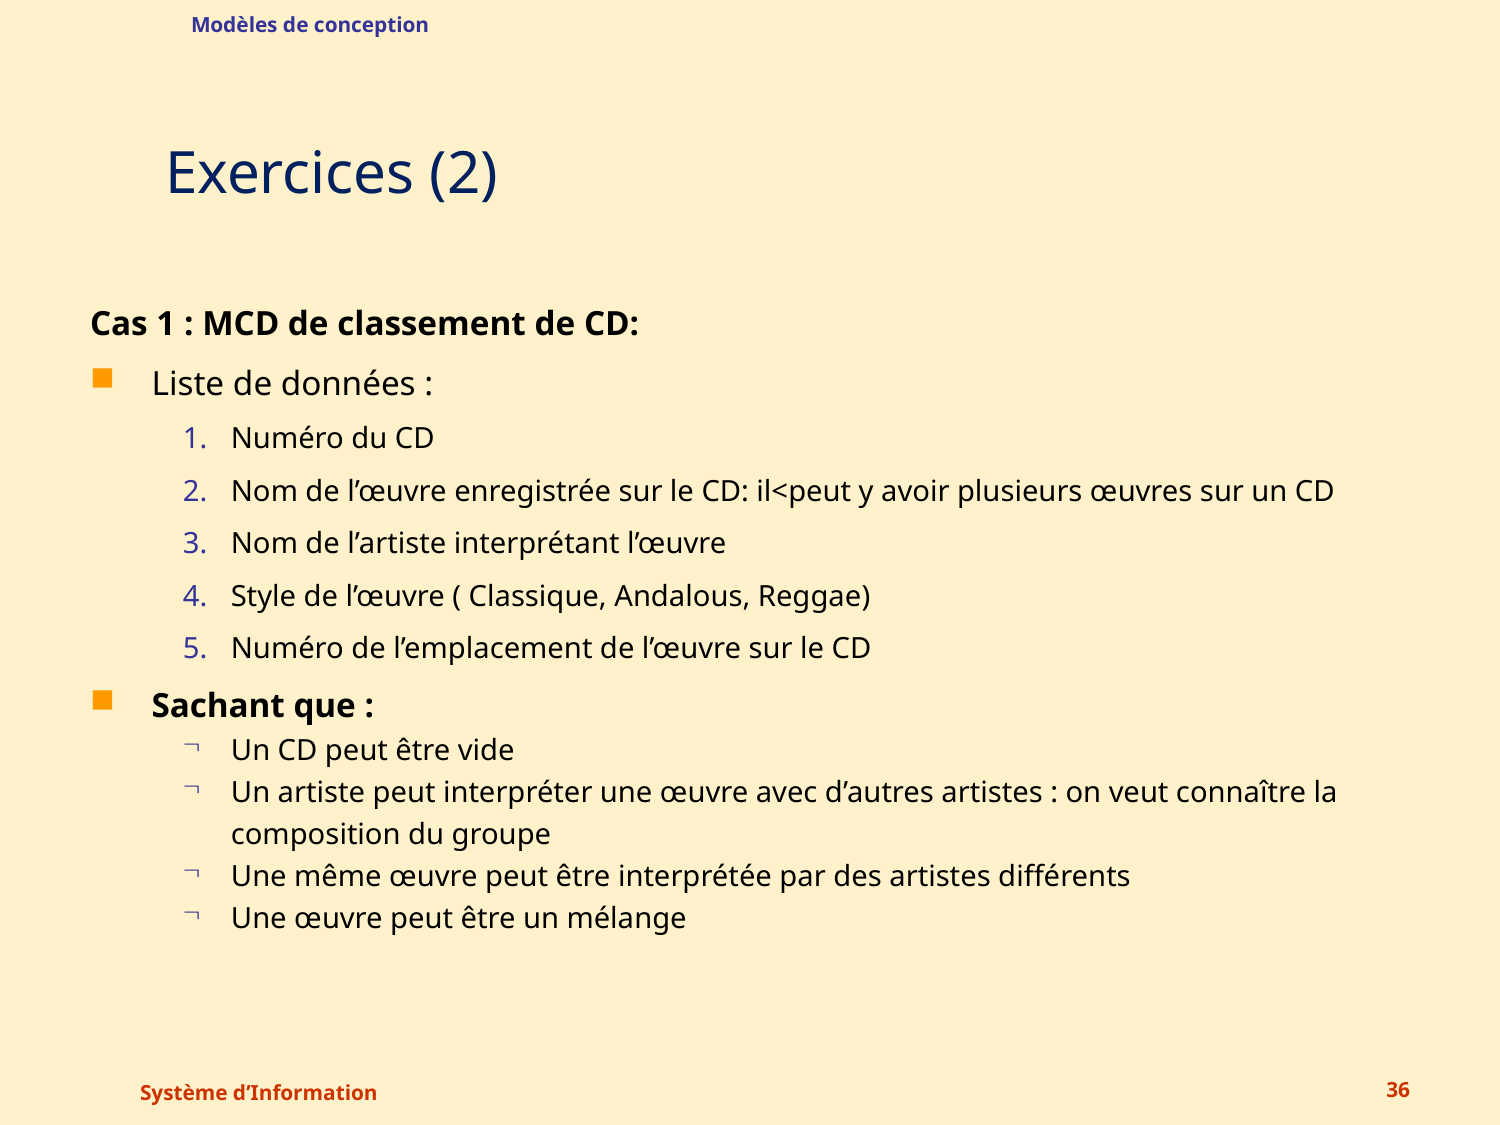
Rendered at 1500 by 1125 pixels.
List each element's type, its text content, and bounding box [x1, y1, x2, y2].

title Exercices (2) [149, 24, 1500, 213]
slide_number 36 [1112, 1037, 1426, 1113]
footer Système d’Information [124, 1037, 601, 1113]
text_box Modèles de conception [176, 4, 445, 44]
list Cas 1 : MCD de classement de CD: Liste de données : Numéro du CD Nom de l’œuvre enregistrée sur le CD: il<peut y avoir plusieurs œuvres sur un CD Nom de l’artiste interprétant l’œuvre Style de l’œuvre ( Classique, Andalous, Reggae) Numéro de l’emplacement de l’œuvre sur le CD Sachant que : Un CD peut être vide Un artiste peut interpréter une œuvre avec d’autres artistes : on veut connaître la composition du groupe Une même œuvre peut être interprétée par des artistes différents Une œuvre peut être un mélange [74, 274, 1500, 938]
